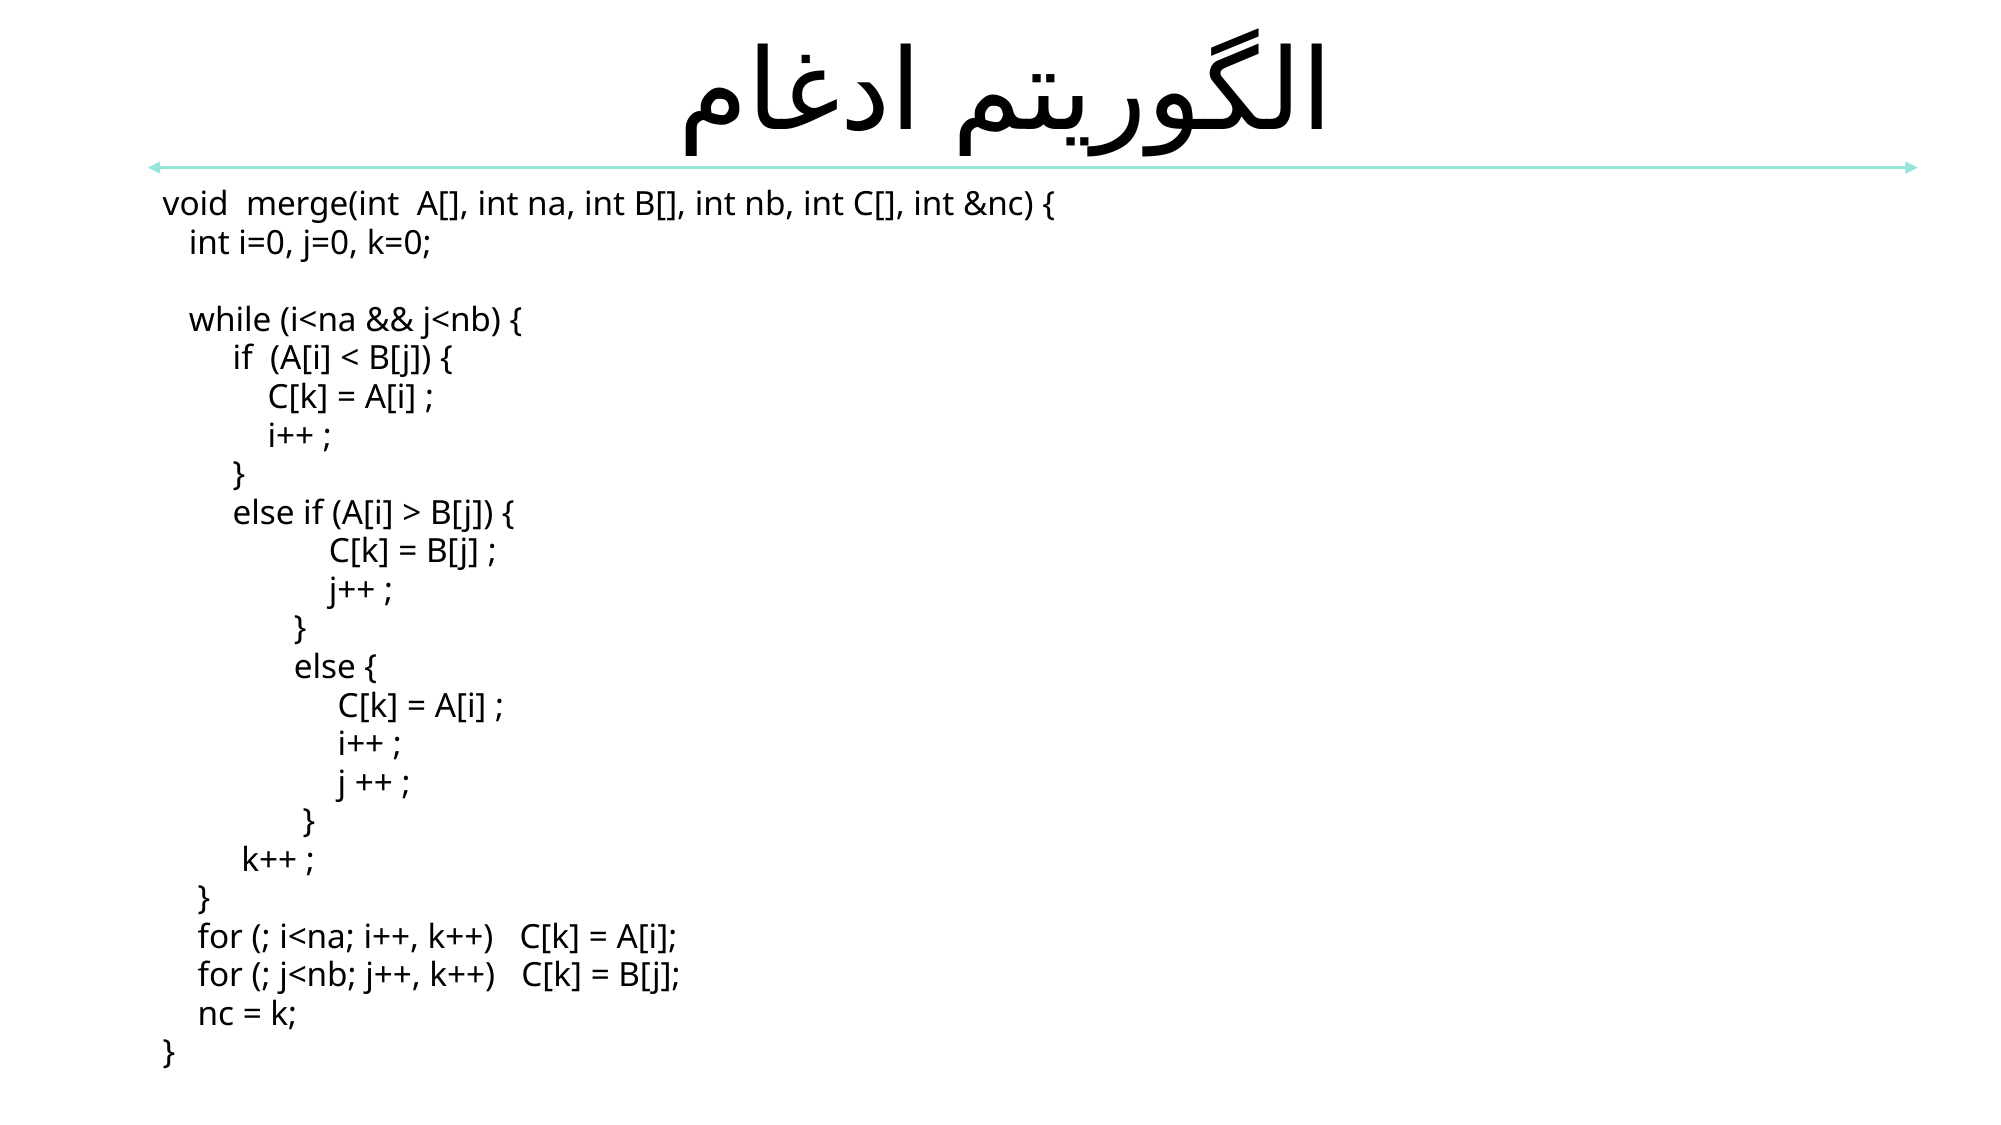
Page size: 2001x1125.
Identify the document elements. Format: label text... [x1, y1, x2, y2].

text_box void merge(int A[], int na, int B[], int nb, int C[], int &nc) { int i=0, j=0, k=0; while (i<na && j<nb) { if (A[i] < B[j]) { C[k] = A[i] ; i++ ; } else if (A[i] > B[j]) { C[k] = B[j] ; j++ ; } else { C[k] = A[i] ; i++ ; j ++ ; } k++ ; } for (; i<na; i++, k++) C[k] = A[i]; for (; j<nb; j++, k++) C[k] = B[j]; nc = k; } [147, 182, 1498, 907]
list الگوریتم ادغام [56, 33, 1955, 153]
